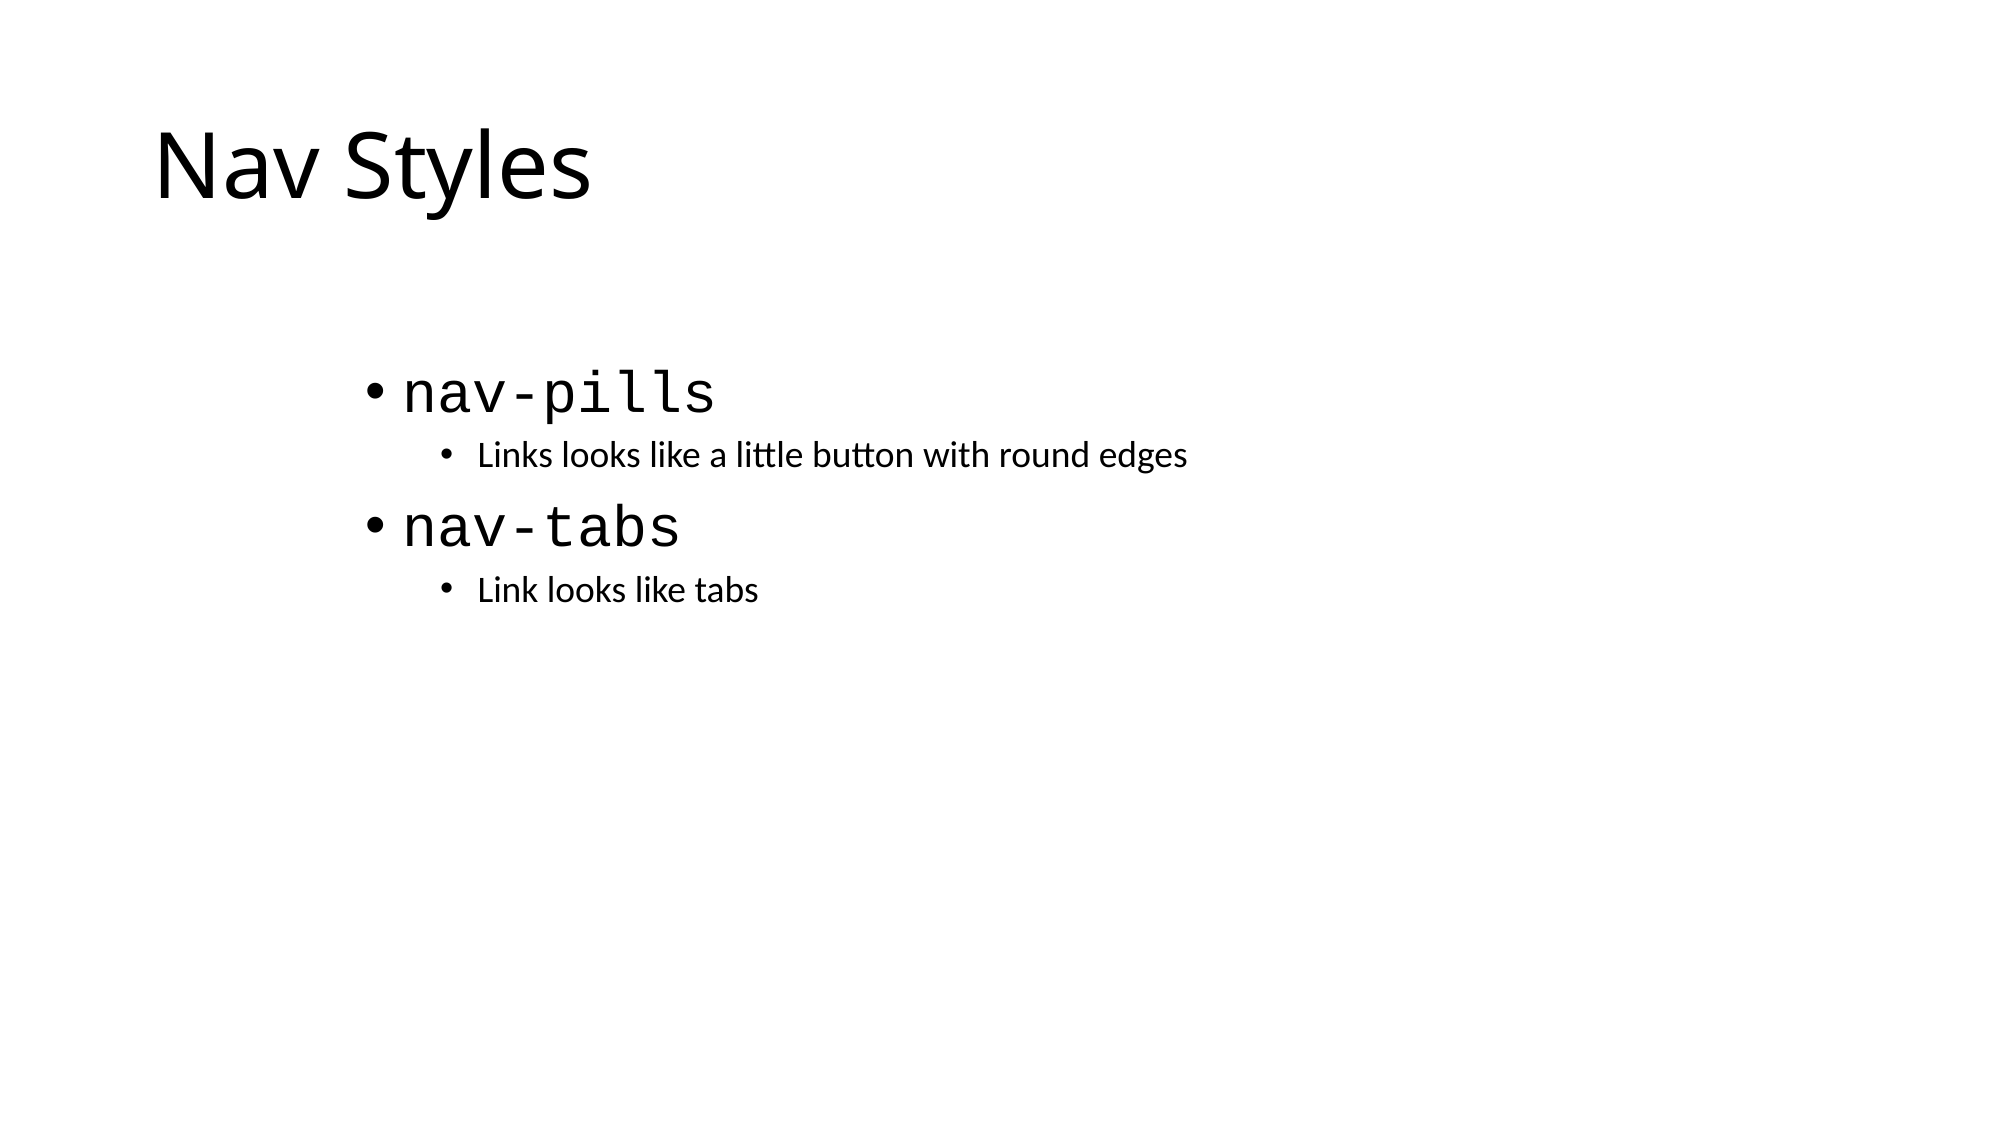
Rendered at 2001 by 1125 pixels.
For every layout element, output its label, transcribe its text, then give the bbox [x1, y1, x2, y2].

list nav-pills Links looks like a little button with round edges nav-tabs Link looks like tabs [350, 354, 1392, 992]
title Nav Styles [137, 59, 1863, 278]
